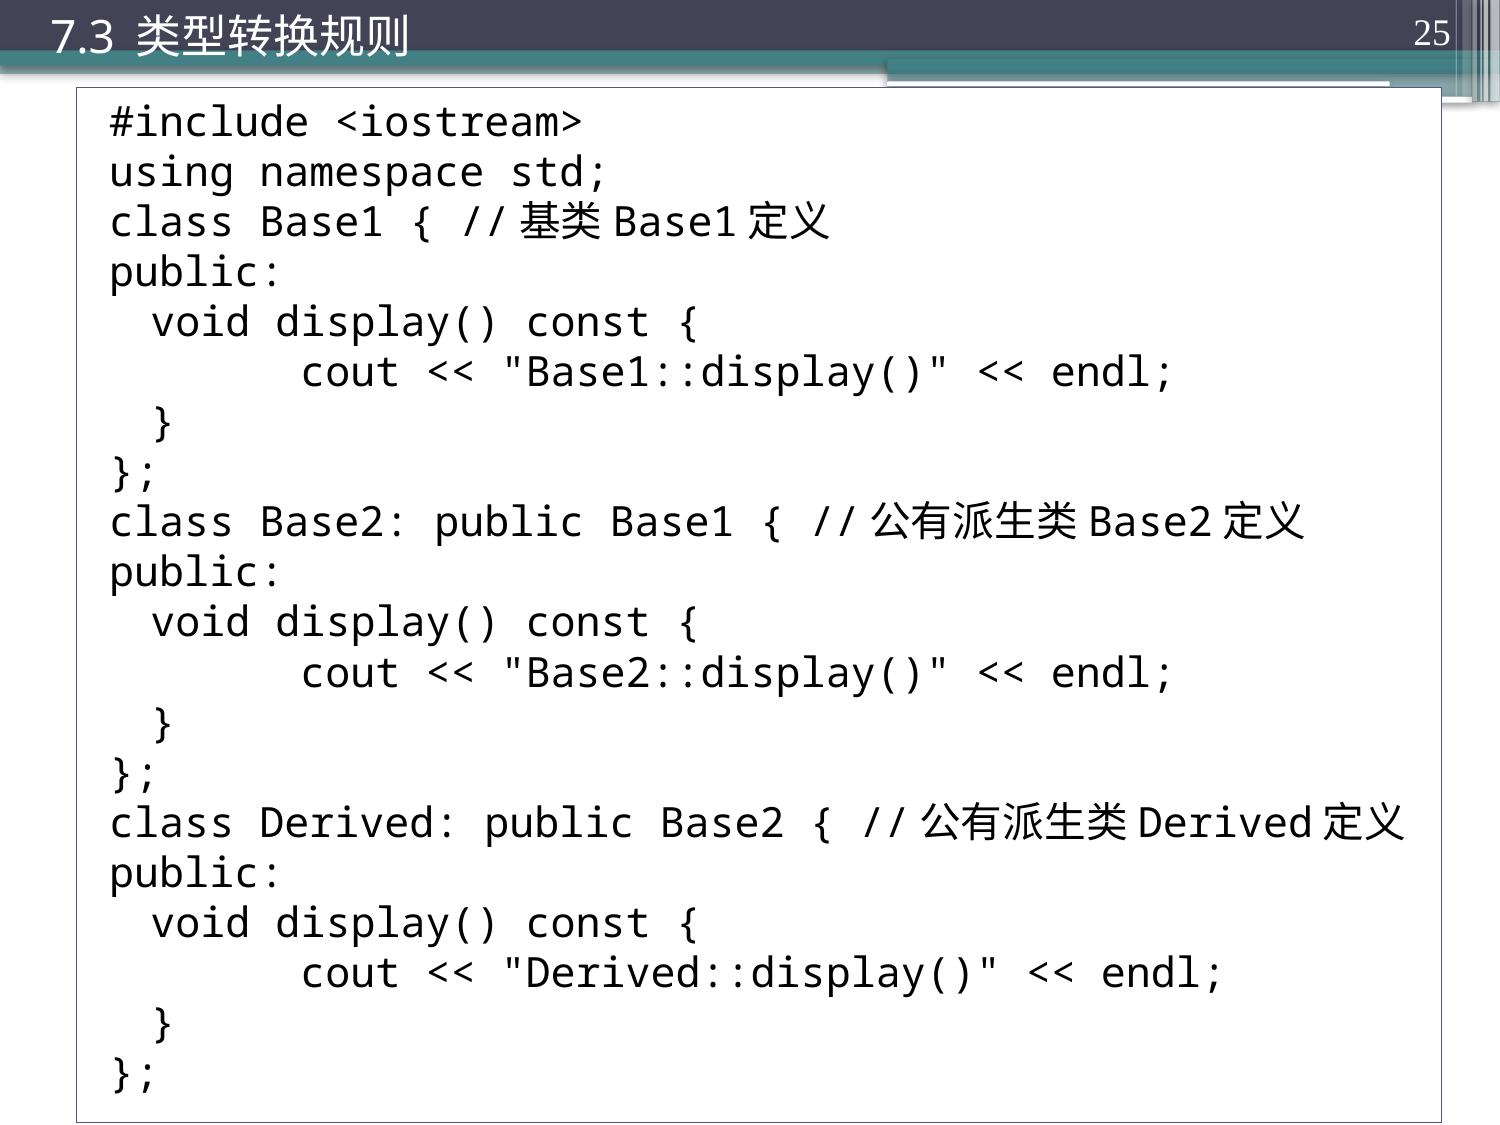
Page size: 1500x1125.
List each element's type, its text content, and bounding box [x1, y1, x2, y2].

slide_number 25 [1400, 0, 1466, 61]
text_box 7.3 类型转换规则 [35, 0, 1400, 71]
title 例7-3 类型转换规则举例 [64, 68, 1415, 244]
list #include <iostream> using namespace std; class Base1 { //基类Base1定义 public: void display() const { cout << "Base1::display()" << endl; } }; class Base2: public Base1 { //公有派生类Base2定义 public: void display() const { cout << "Base2::display()" << endl; } }; class Derived: public Base2 { //公有派生类Derived定义 public: void display() const { cout << "Derived::display()" << endl; } }; [76, 87, 1442, 1123]
